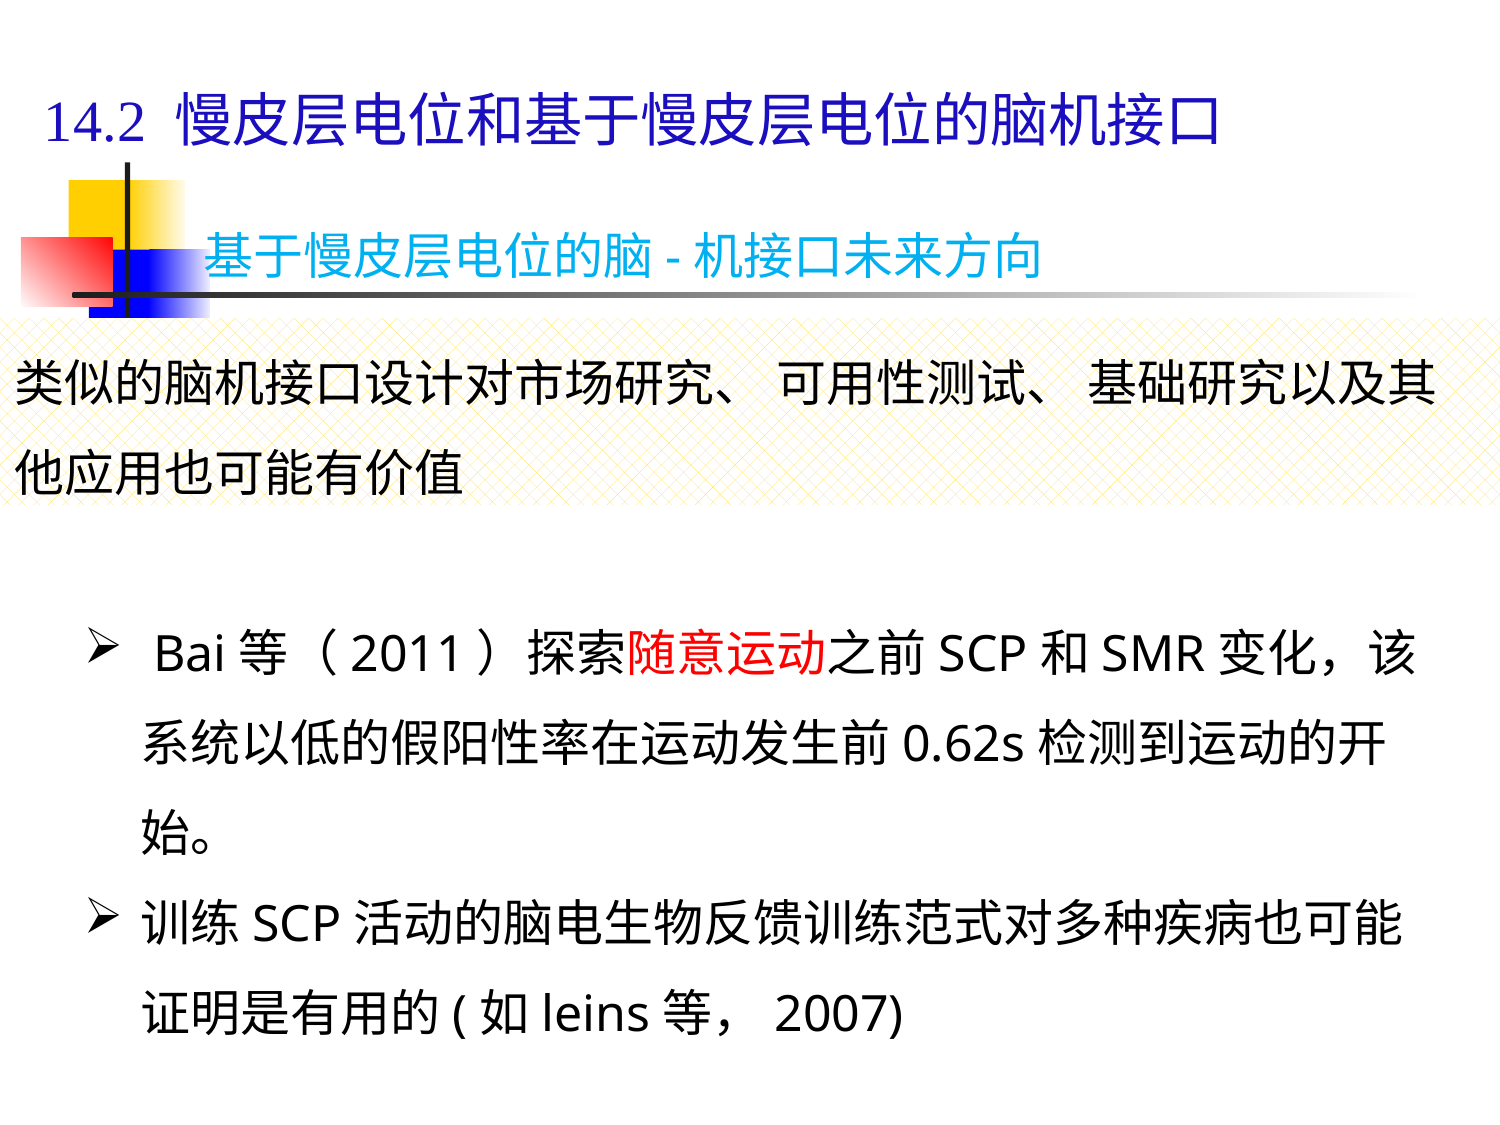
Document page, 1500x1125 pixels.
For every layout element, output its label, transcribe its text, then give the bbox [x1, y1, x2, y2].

text_box 基于慢皮层电位的脑-机接口未来方向 [188, 216, 1126, 292]
text_box Bai等（2011）探索随意运动之前SCP和SMR变化，该系统以低的假阳性率在运动发生前0.62s检测到运动的开始。 训练SCP活动的脑电生物反馈训练范式对多种疾病也可能证明是有用的(如leins等，2007) [69, 584, 1455, 1049]
text_box 类似的脑机接口设计对市场研究、 可用性测试、 基础研究以及其他应用也可能有价值 [0, 316, 1500, 507]
title 14.2 慢皮层电位和基于慢皮层电位的脑机接口 [28, 65, 1441, 162]
